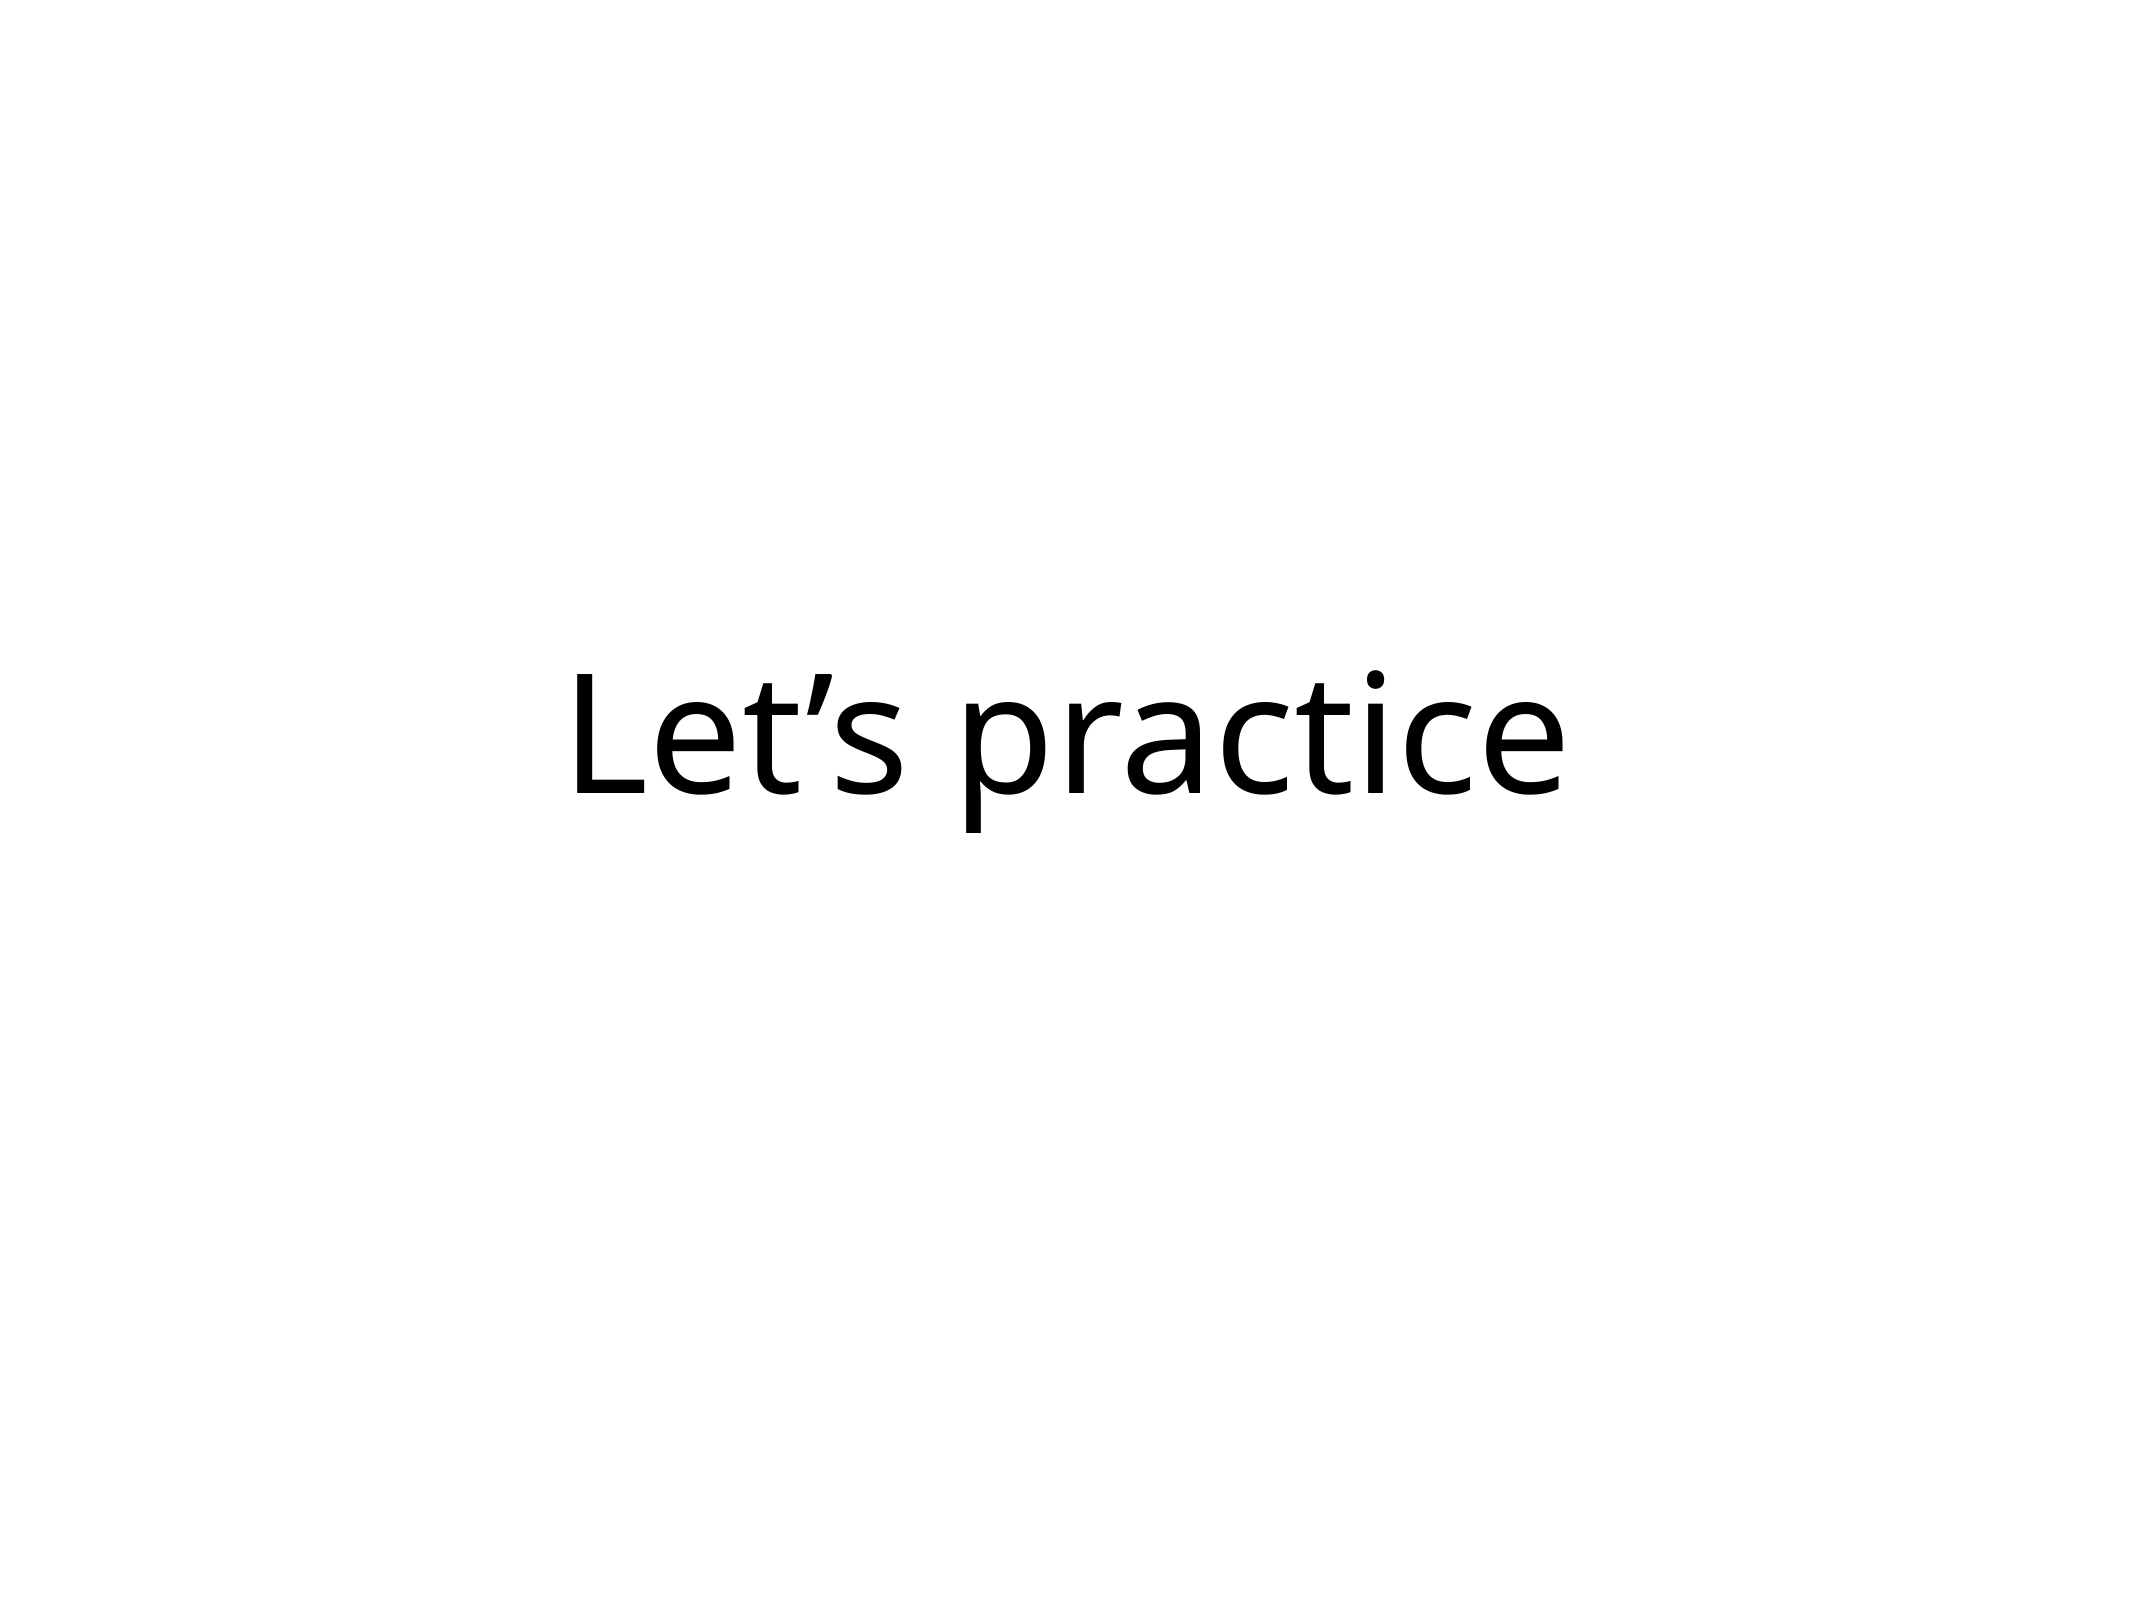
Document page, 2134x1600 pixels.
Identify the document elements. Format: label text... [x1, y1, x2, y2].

title Let’s practice [207, 455, 1926, 999]
